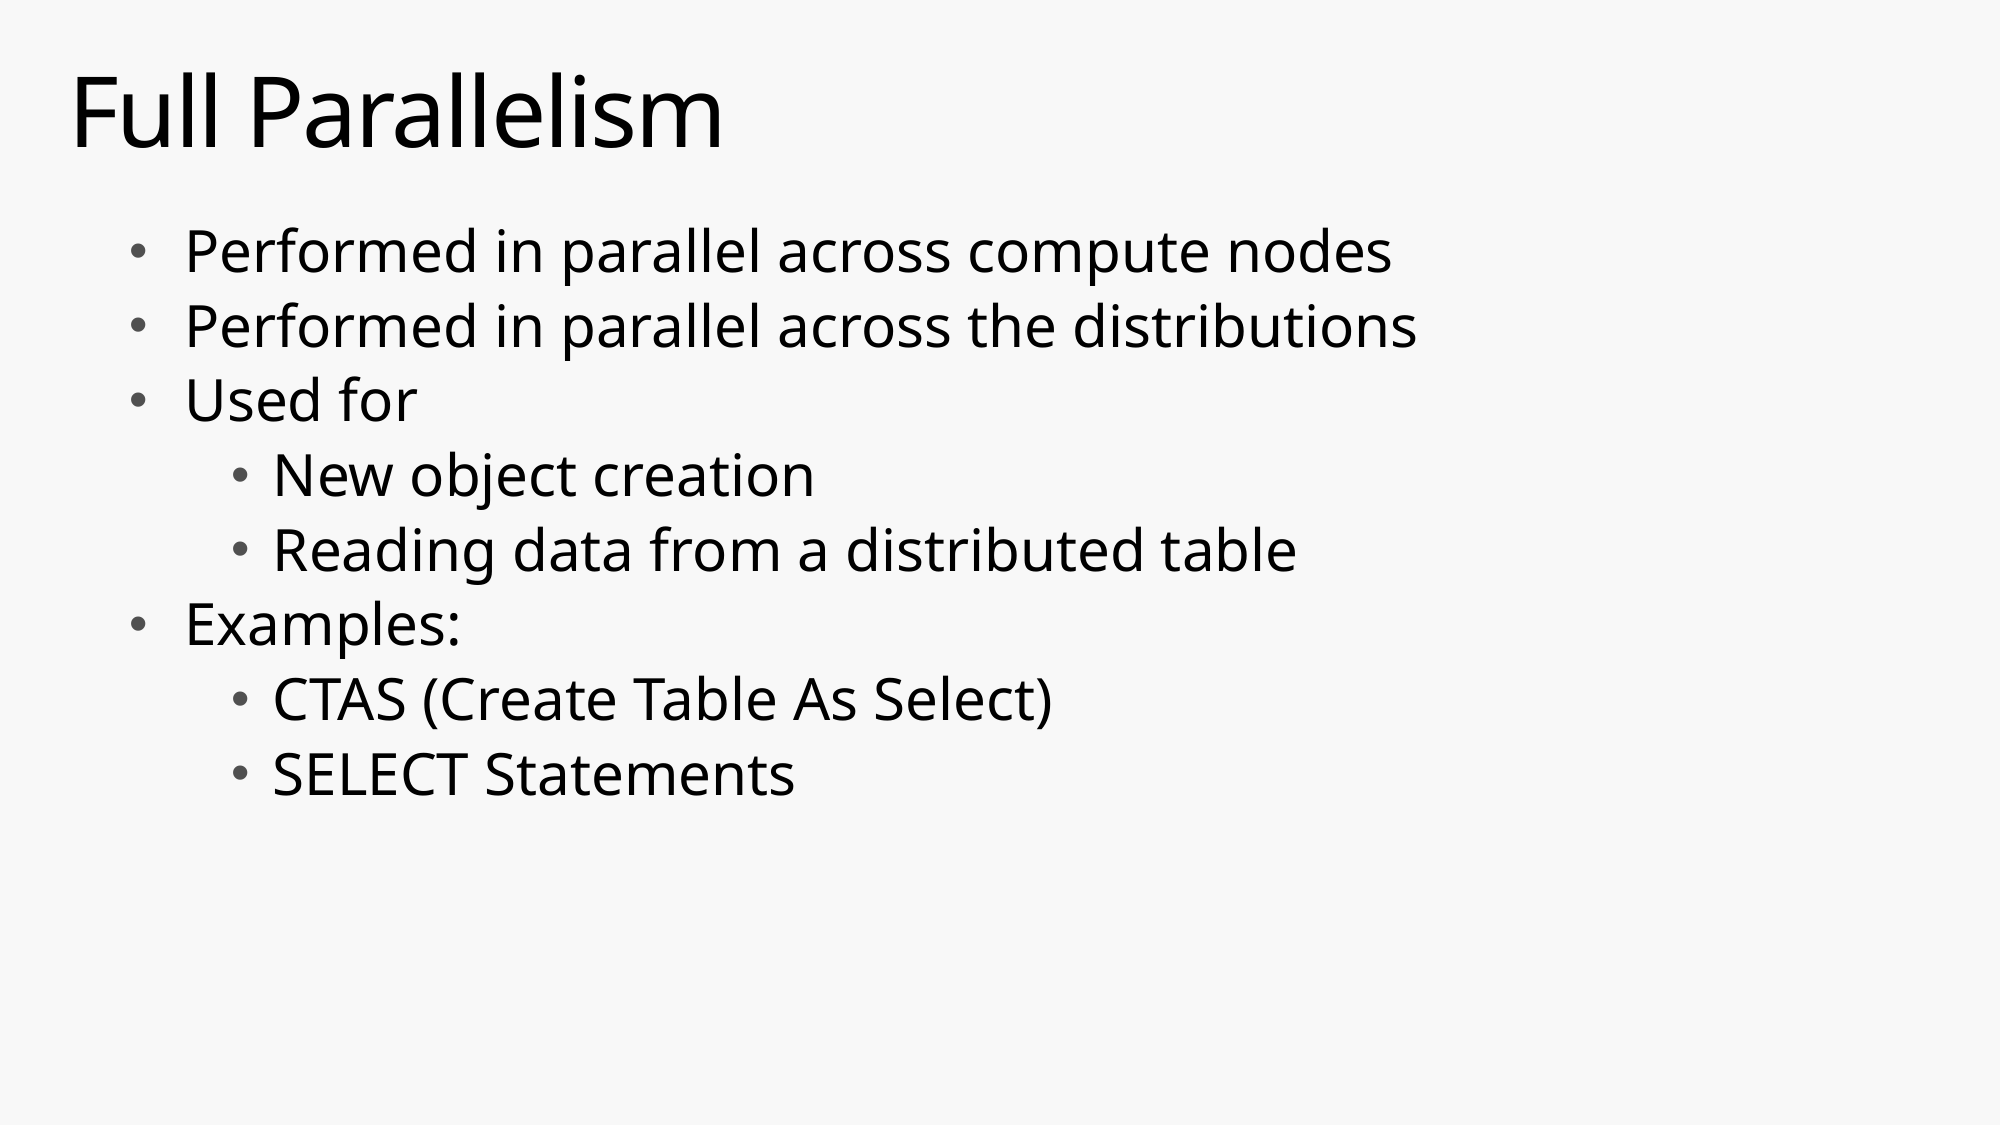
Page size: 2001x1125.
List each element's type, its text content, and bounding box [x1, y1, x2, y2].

title Full Parallelism [44, 47, 1957, 196]
list Performed in parallel across compute nodes Performed in parallel across the distributions Used for New object creation Reading data from a distributed table Examples: CTAS (Create Table As Select) SELECT Statements [105, 207, 1831, 875]
